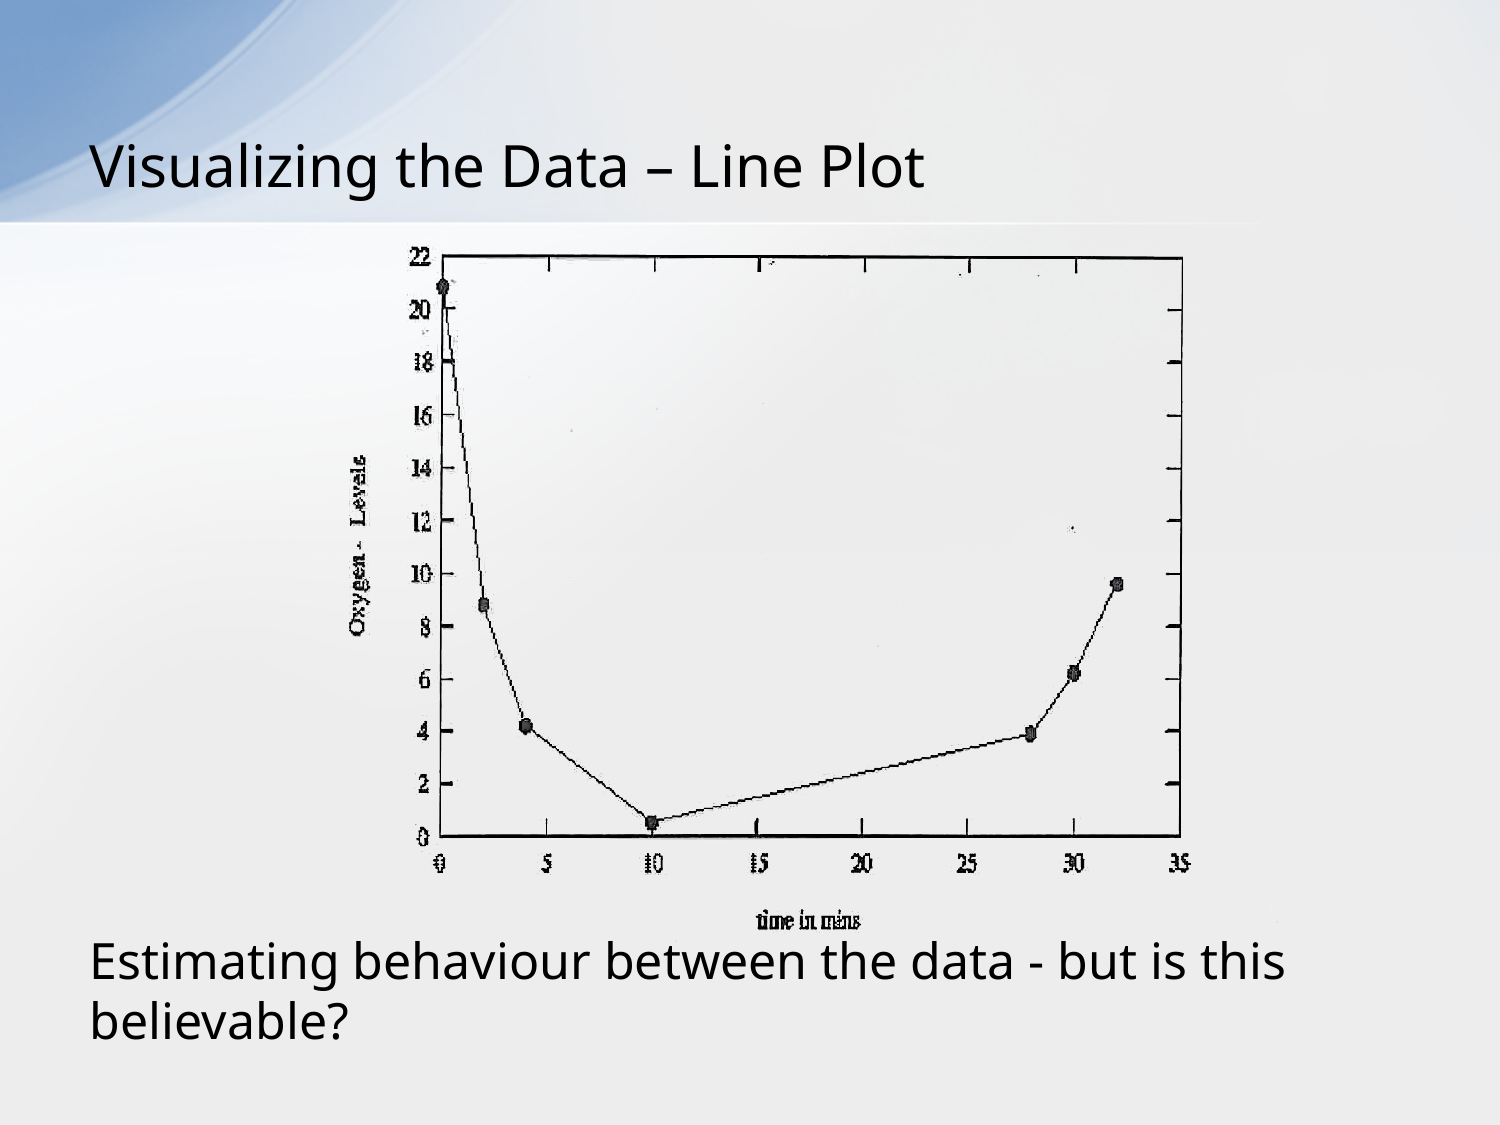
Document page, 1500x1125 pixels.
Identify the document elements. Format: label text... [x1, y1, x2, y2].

text_box Visualizing the Data – Line Plot [74, 19, 1425, 207]
picture [0, 0, 1500, 1125]
title Estimating behaviour between the data - but is this believable? [75, 869, 1471, 1058]
